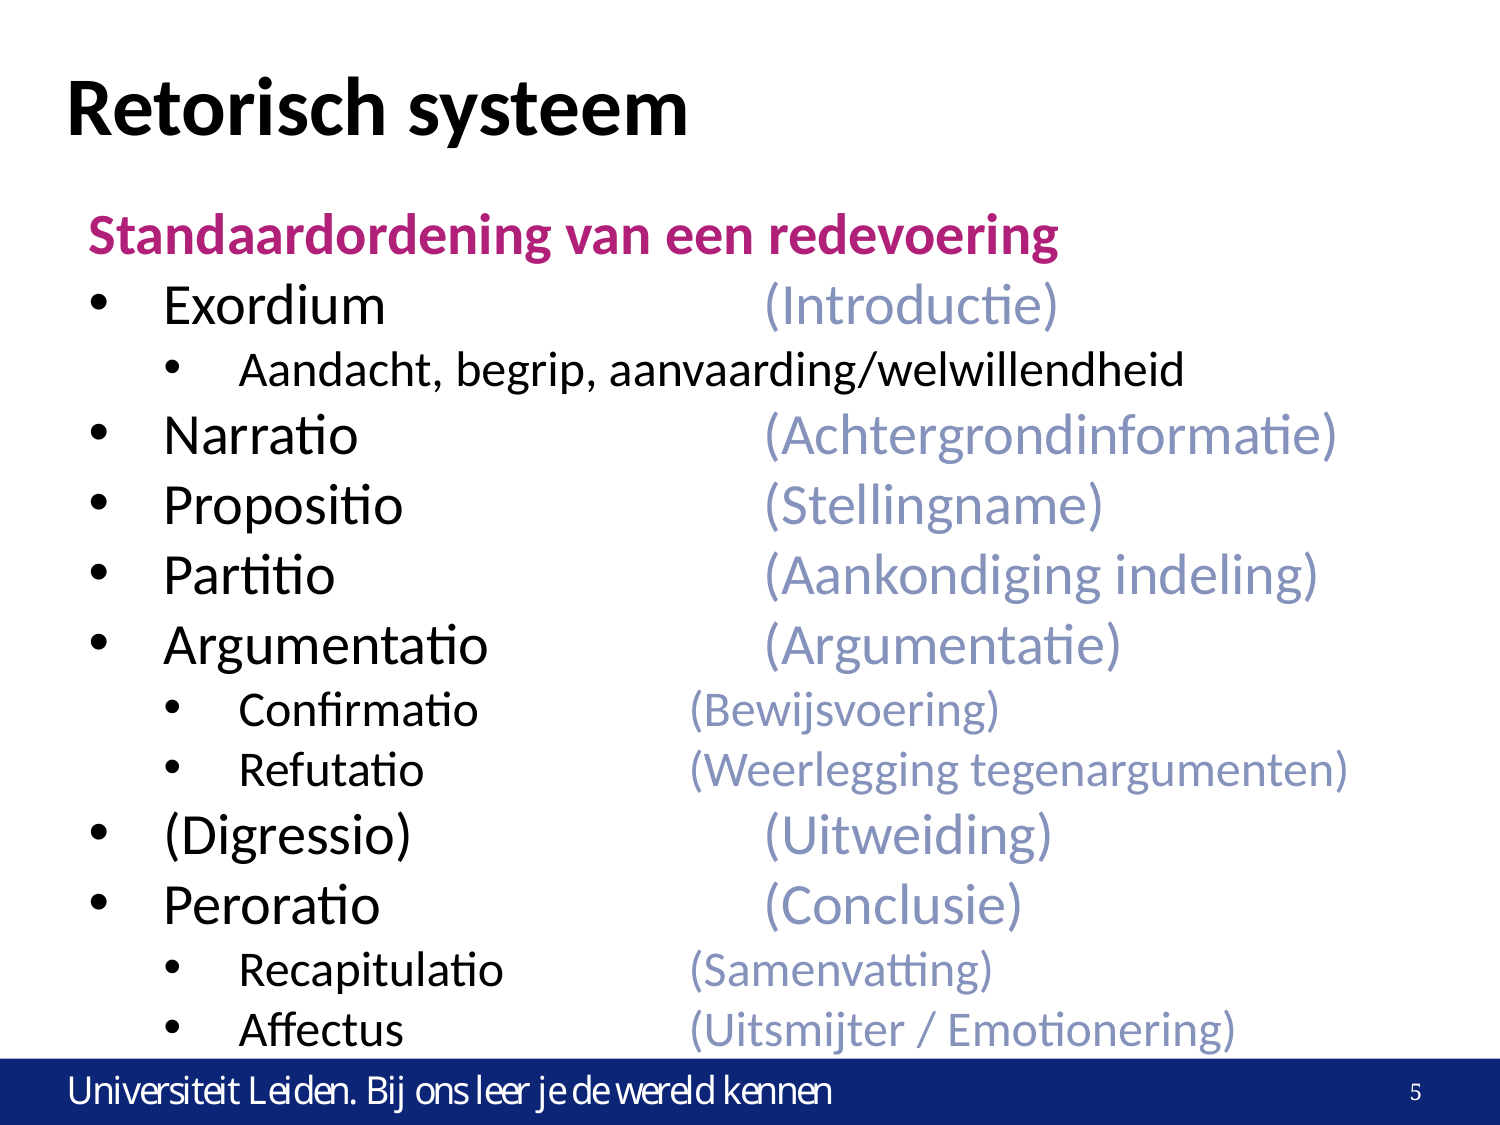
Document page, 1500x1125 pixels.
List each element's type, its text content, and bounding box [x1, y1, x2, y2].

title Retorisch systeem [66, 66, 1434, 138]
text_box Standaardordening van een redevoering Exordium (Introductie) Aandacht, begrip, aanvaarding/welwillendheid Narratio (Achtergrondinformatie) Propositio (Stellingname) Partitio (Aankondiging indeling) Argumentatio (Argumentatie) Confirmatio (Bewijsvoering) Refutatio (Weerlegging tegenargumenten) (Digressio) (Uitweiding) Peroratio (Conclusie) Recapitulatio (Samenvatting) Affectus (Uitsmijter / Emotionering) [88, 196, 1456, 846]
